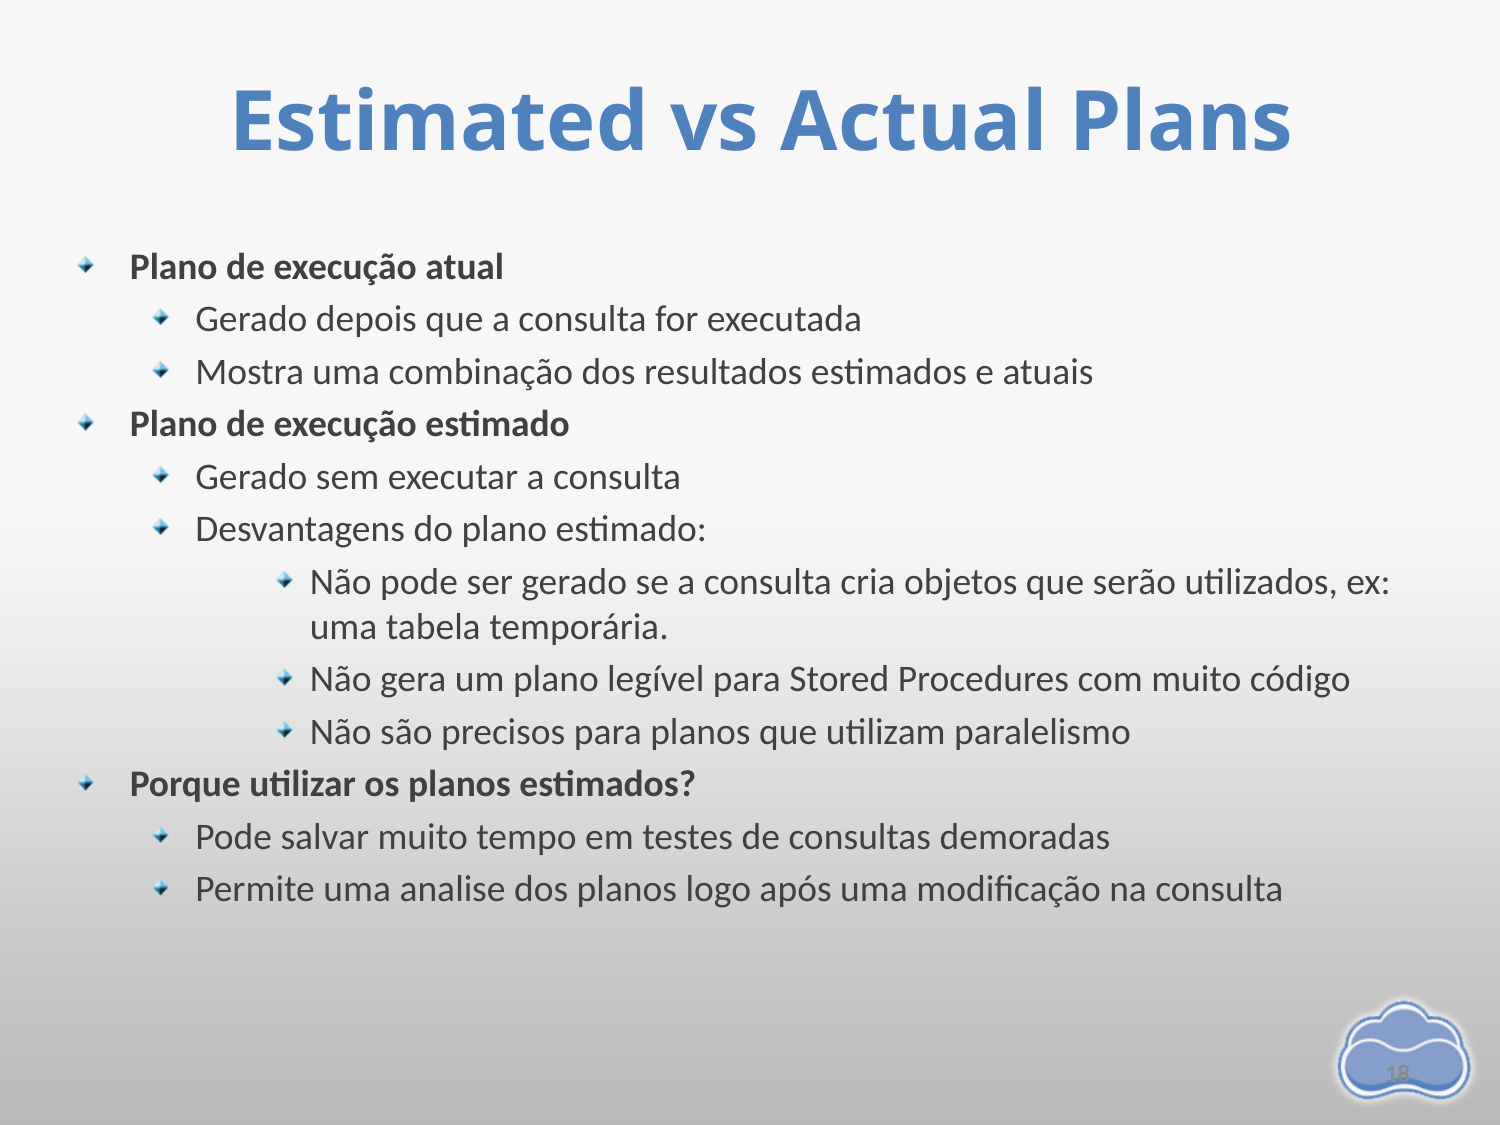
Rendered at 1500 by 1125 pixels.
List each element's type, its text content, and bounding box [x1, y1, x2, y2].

list Plano de execução atual Gerado depois que a consulta for executada Mostra uma combinação dos resultados estimados e atuais Plano de execução estimado Gerado sem executar a consulta Desvantagens do plano estimado: Não pode ser gerado se a consulta cria objetos que serão utilizados, ex: uma tabela temporária. Não gera um plano legível para Stored Procedures com muito código Não são precisos para planos que utilizam paralelismo Porque utilizar os planos estimados? Pode salvar muito tempo em testes de consultas demoradas Permite uma analise dos planos logo após uma modificação na consulta [58, 234, 1430, 961]
text_box 18 [1074, 1042, 1425, 1103]
title Estimated vs Actual Plans [23, 58, 1500, 176]
picture [0, 0, 1500, 1125]
